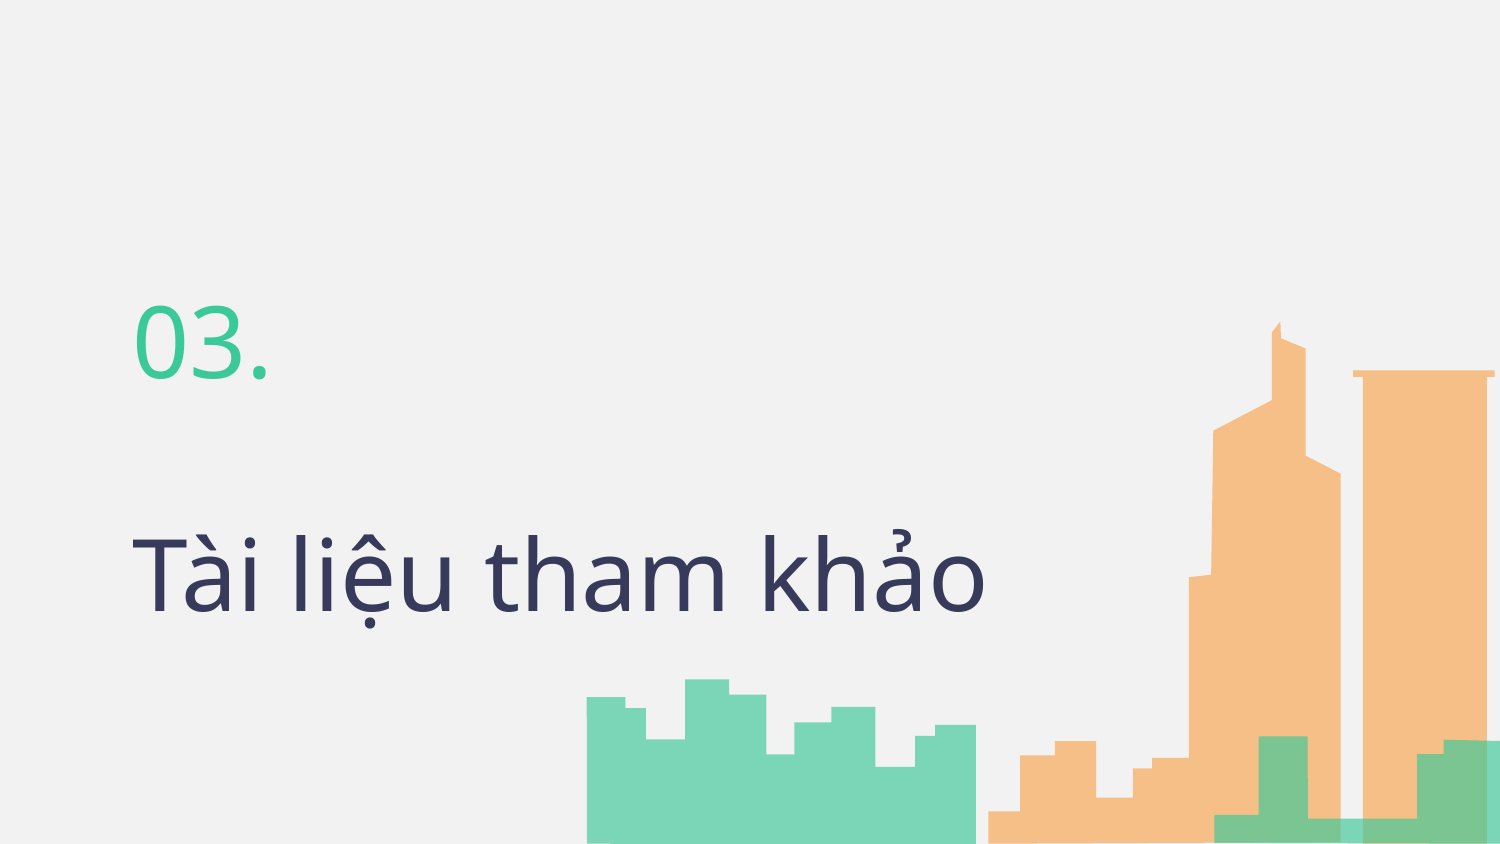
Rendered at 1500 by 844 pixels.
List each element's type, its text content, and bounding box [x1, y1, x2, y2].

title 03. [116, 284, 325, 392]
title Tài liệu tham khảo [117, 392, 1160, 647]
